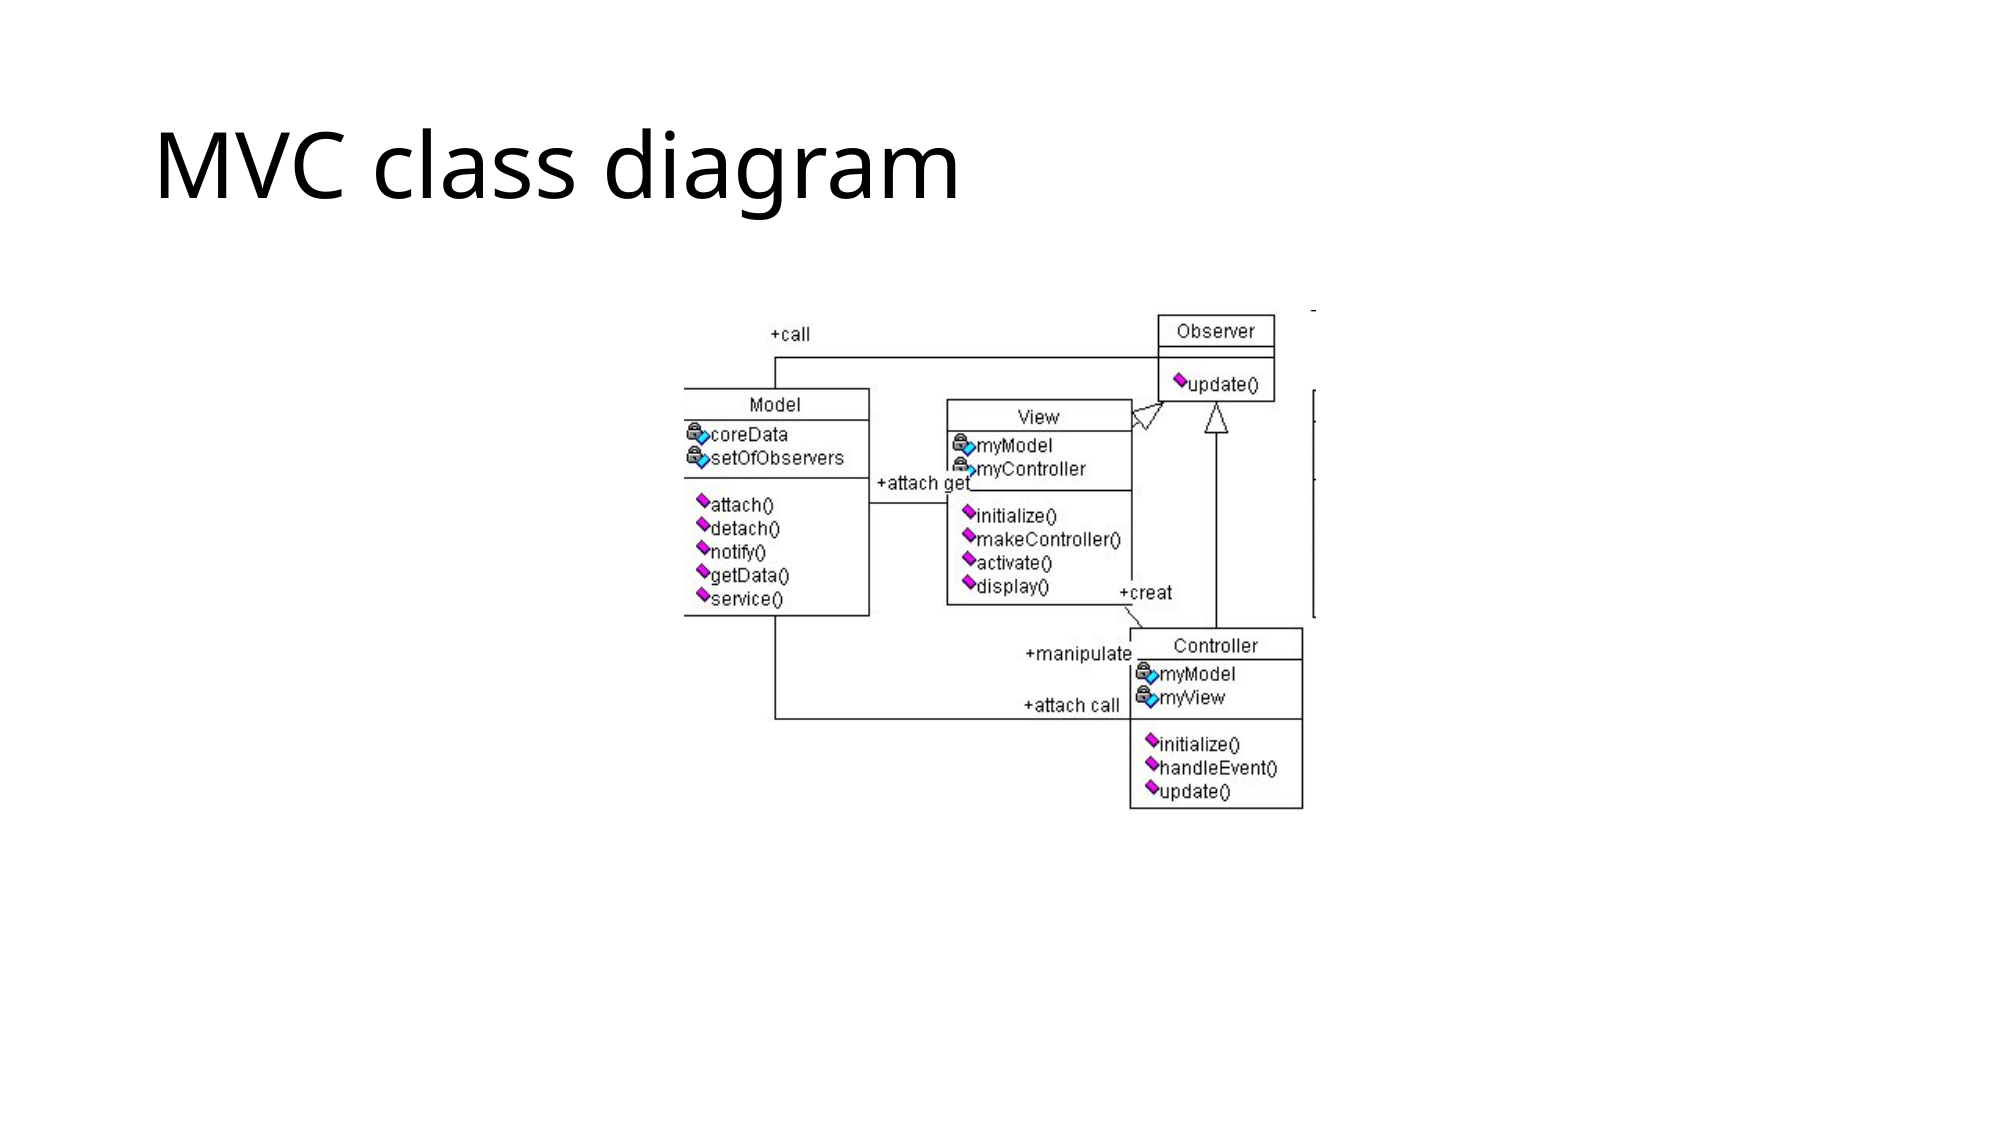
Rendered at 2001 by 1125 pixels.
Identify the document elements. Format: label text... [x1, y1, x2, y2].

picture [684, 310, 1316, 814]
title MVC class diagram [137, 59, 1863, 278]
